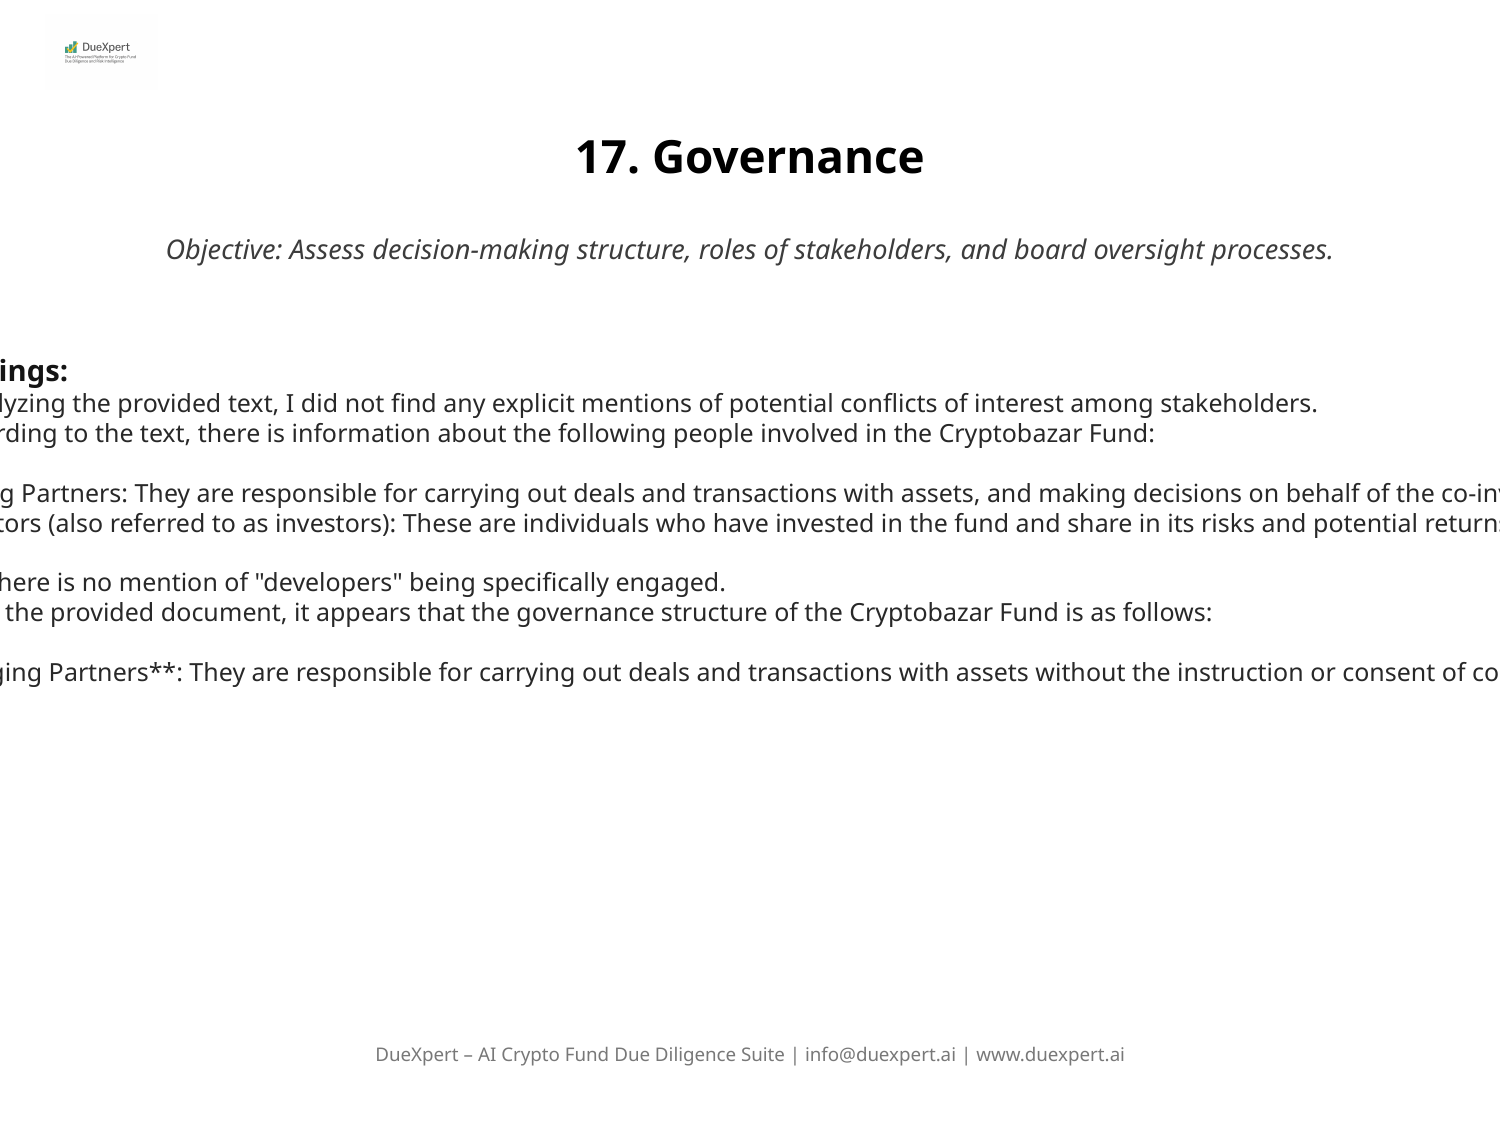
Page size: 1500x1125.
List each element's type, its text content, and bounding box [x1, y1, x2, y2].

picture [44, 14, 158, 91]
text_box Key Findings: - After analyzing the provided text, I did not find any explicit mentions of potential conflicts of interest among stakeholders. - Yes, according to the text, there is information about the following people involved in the Cryptobazar Fund: * Managing Partners: They are responsible for carrying out deals and transactions with assets, and making decisions on behalf of the co-investors. * Co-investors (also referred to as investors): These are individuals who have invested in the fund and share in its risks and potential returns. However, there is no mention of "developers" being specifically engaged. - Based on the provided document, it appears that the governance structure of the Cryptobazar Fund is as follows: * **Managing Partners**: They are responsible for carrying out deals and transactions with assets without the instruction or consent of co-investors. [0, 344, 1500, 695]
text_box DueXpert – AI Crypto Fund Due Diligence Suite | info@duexpert.ai | www.duexpert.ai [360, 1035, 1140, 1073]
text_box Objective: Assess decision-making structure, roles of stakeholders, and board oversight processes. [150, 224, 1349, 273]
text_box 17. Governance [560, 120, 940, 190]
